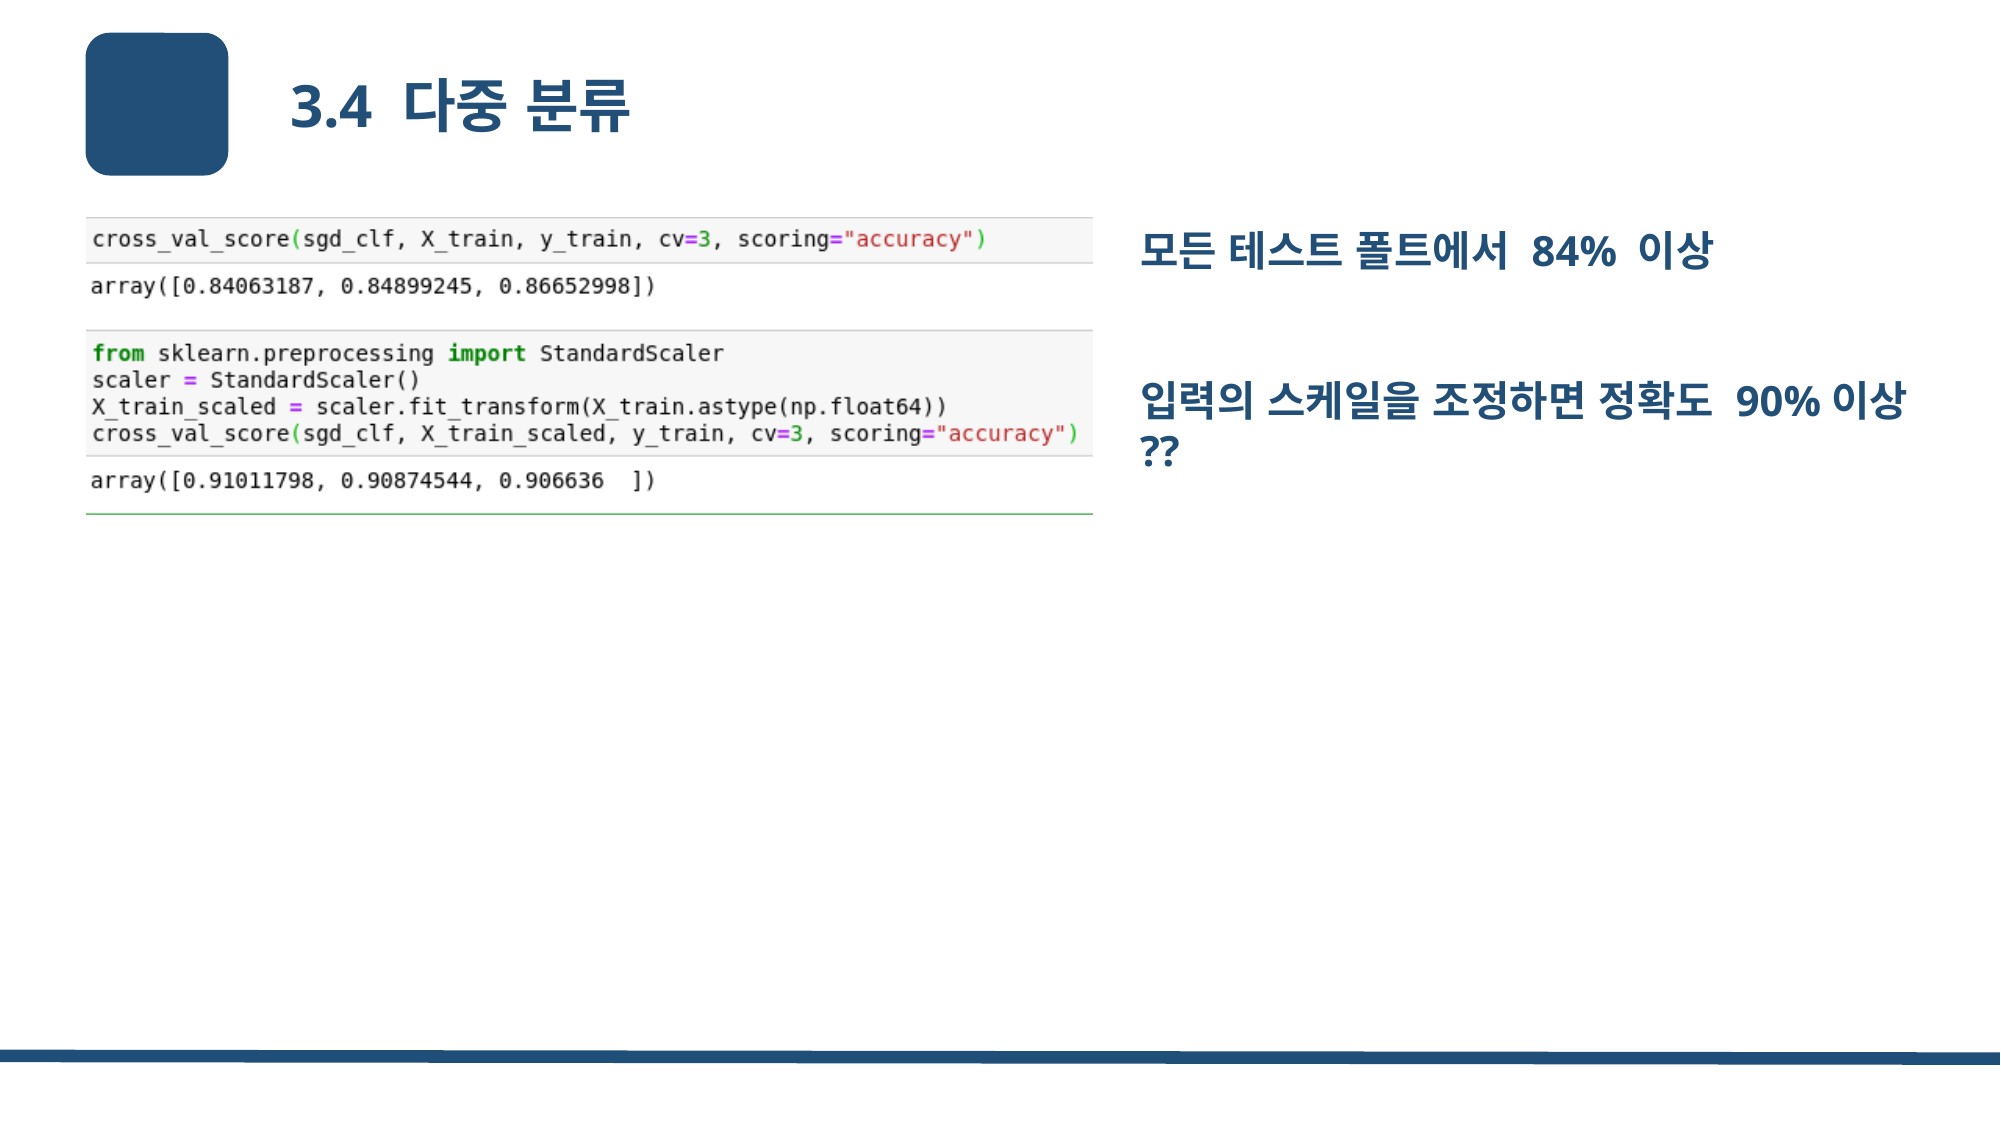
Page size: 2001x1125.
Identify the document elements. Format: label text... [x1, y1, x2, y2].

text_box 3.4 다중 분류 [274, 0, 2000, 218]
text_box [0, 1055, 2000, 1059]
picture [86, 217, 1093, 515]
text_box 모든 테스트 폴트에서 84% 이상 입력의 스케일을 조정하면 정확도 90%이상 ?? [1125, 217, 1924, 483]
text_box [86, 33, 228, 175]
